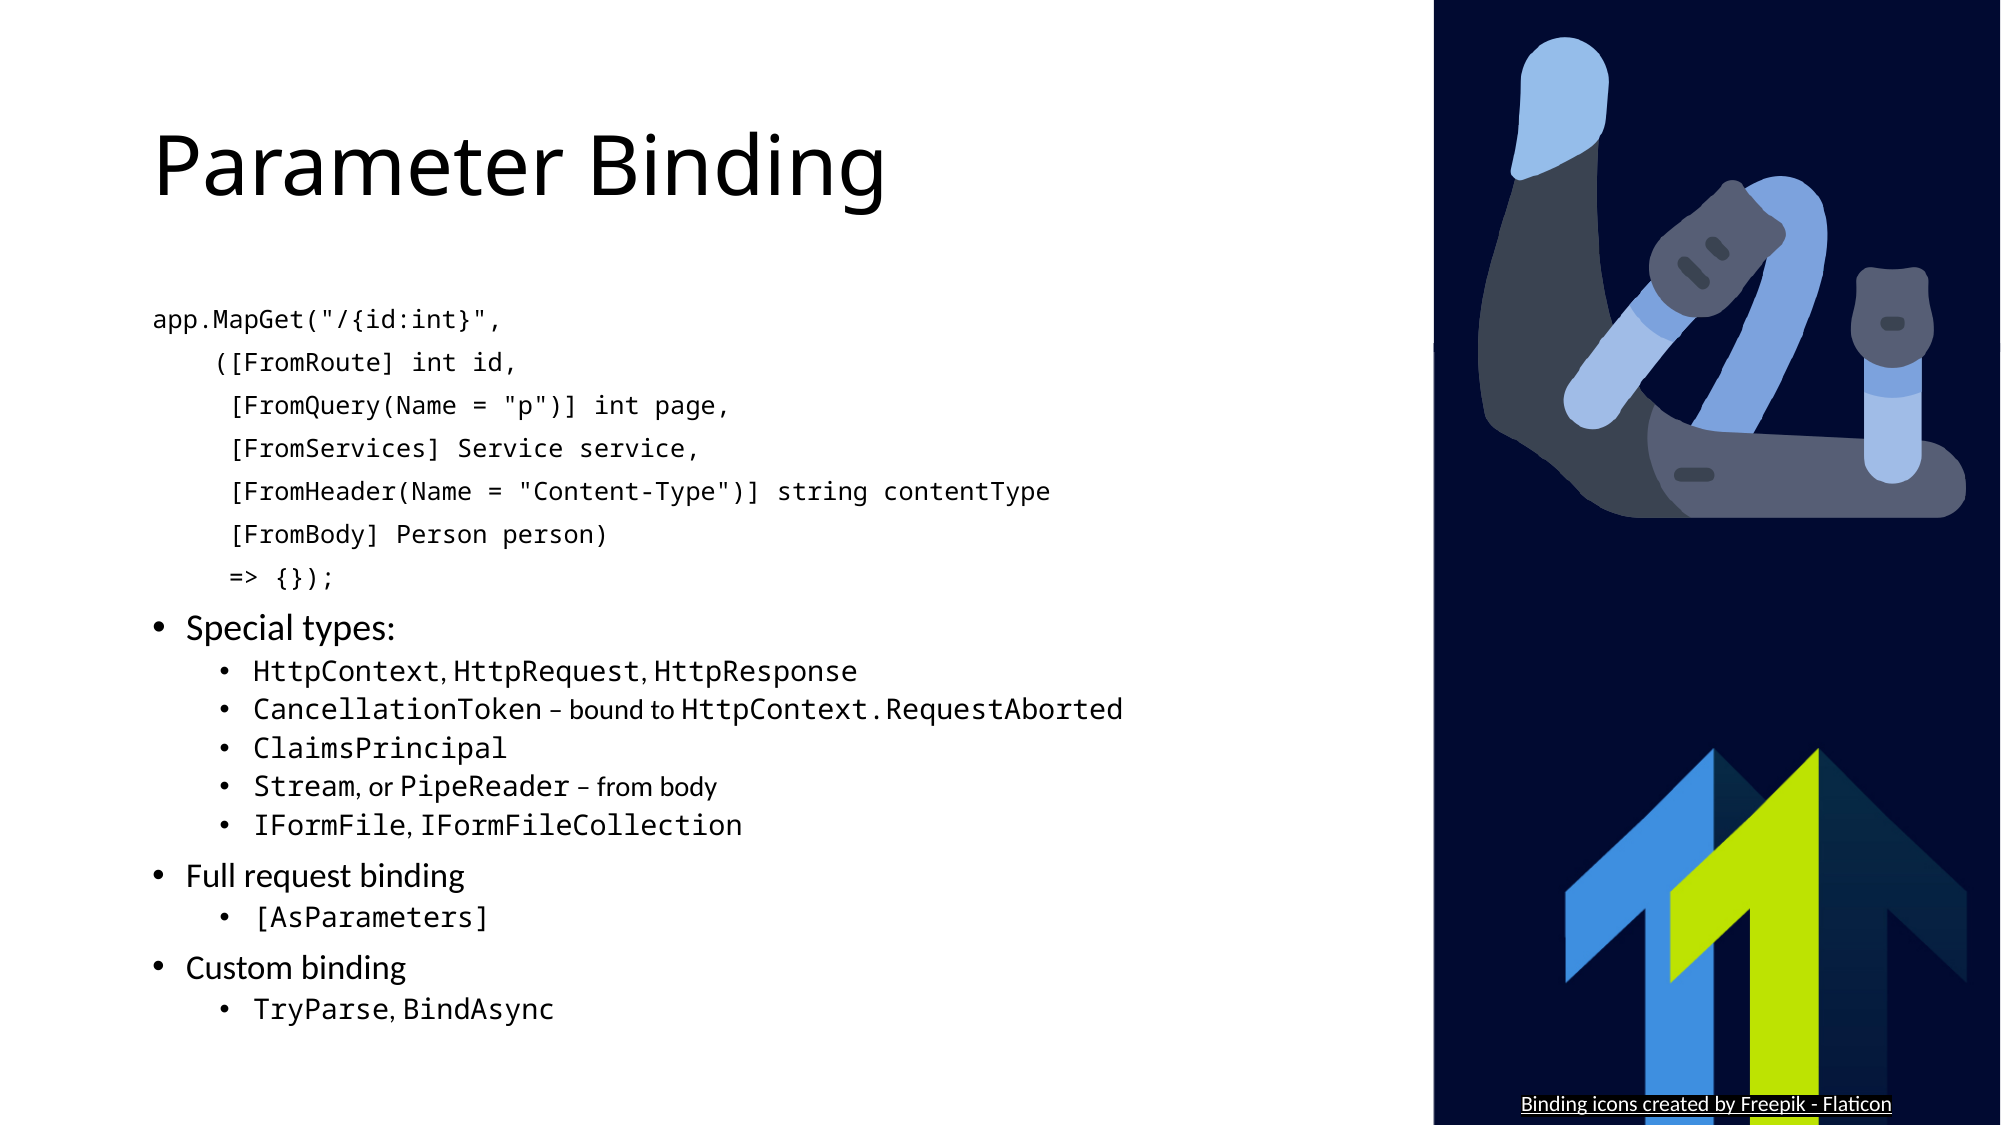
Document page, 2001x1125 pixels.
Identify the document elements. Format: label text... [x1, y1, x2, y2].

picture [0, 33, 2001, 1125]
list app.MapGet("/{id:int}", ([FromRoute] int id, [FromQuery(Name = "p")] int page, [FromServices] Service service, [FromHeader(Name = "Content-Type")] string contentType [FromBody] Person person) => {}); Special types: HttpContext, HttpRequest, HttpResponse CancellationToken – bound to HttpContext.RequestAborted ClaimsPrincipal Stream, or PipeReader – from body IFormFile, IFormFileCollection Full request binding [AsParameters] Custom binding TryParse, BindAsync [137, 299, 1863, 1036]
text_box Binding icons created by Freepik - Flaticon [1448, 1082, 1966, 1123]
title Parameter Binding [137, 59, 1413, 278]
